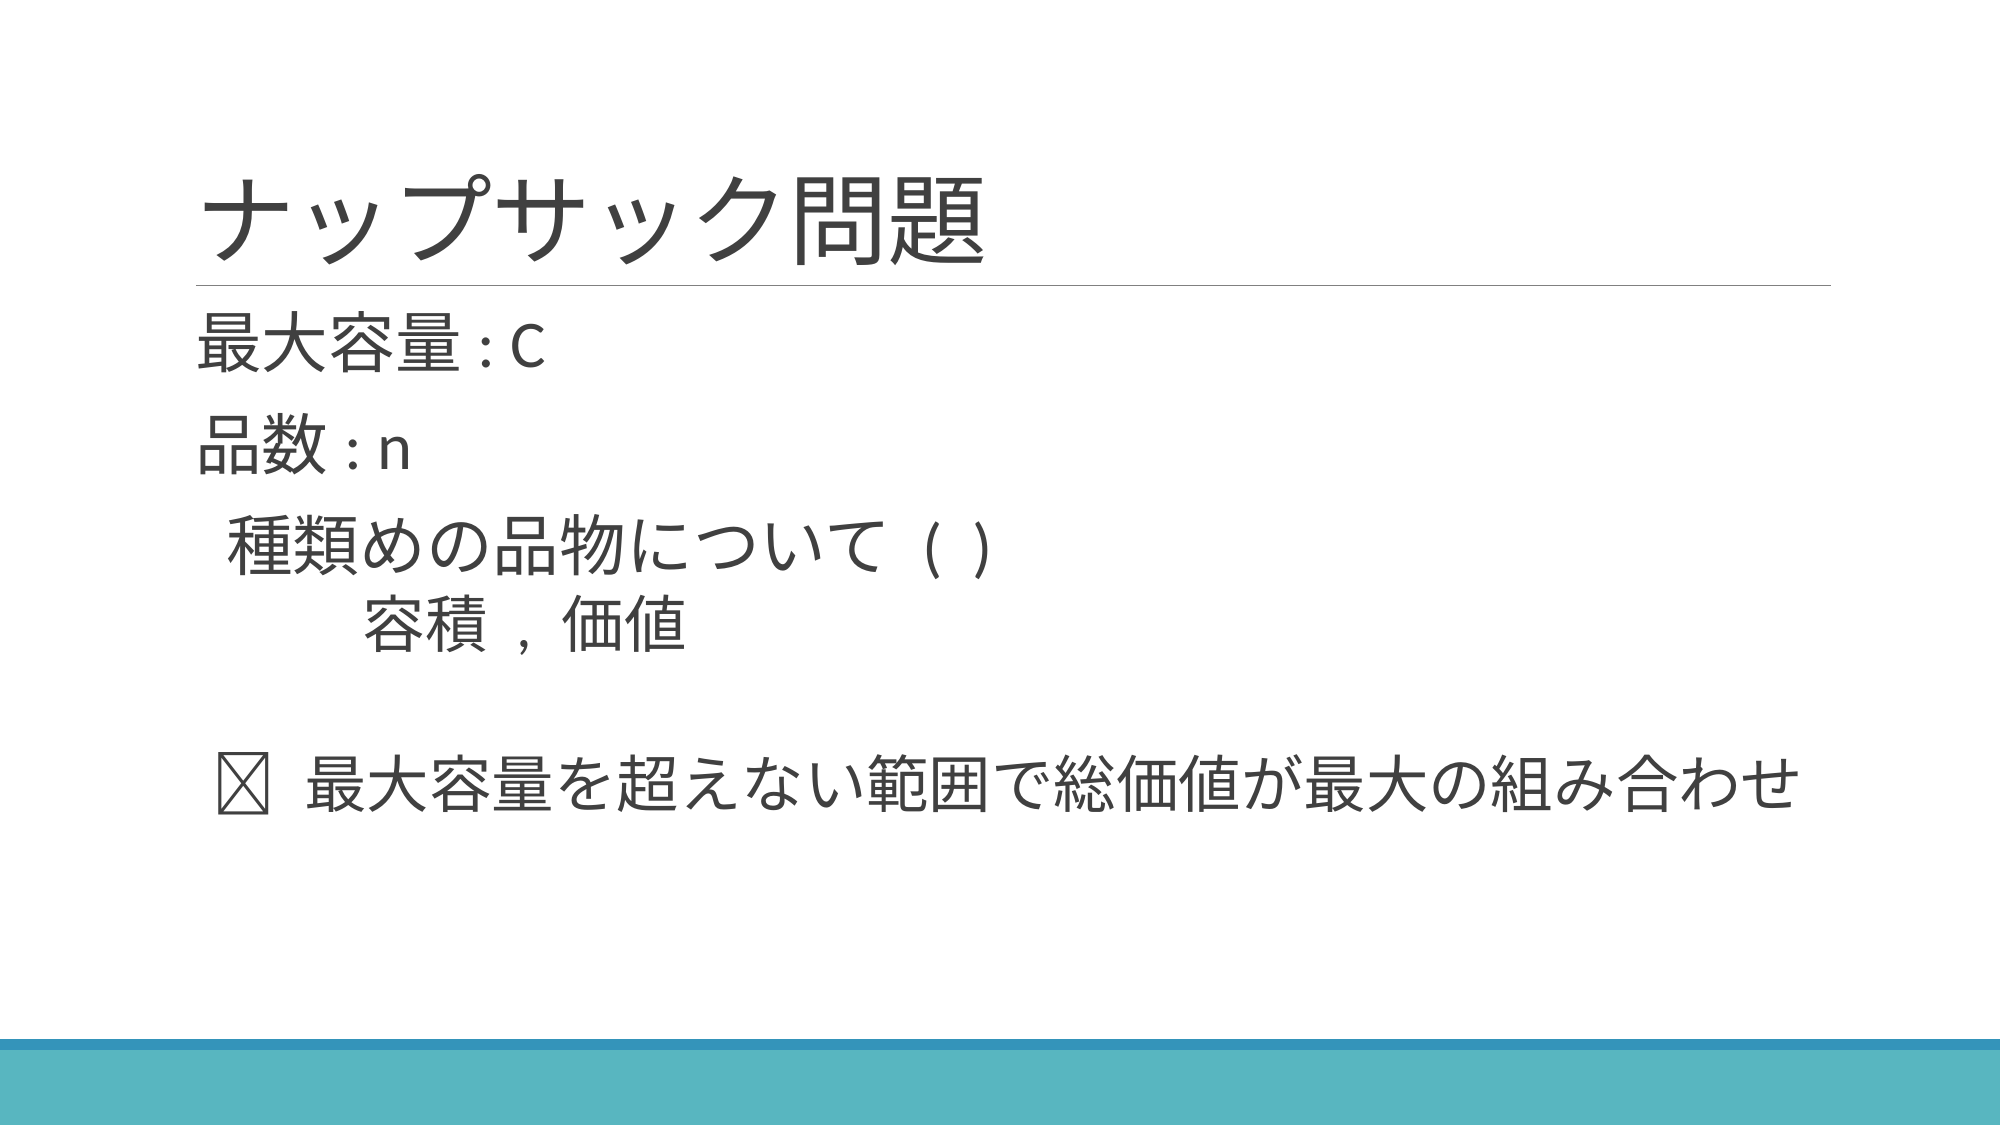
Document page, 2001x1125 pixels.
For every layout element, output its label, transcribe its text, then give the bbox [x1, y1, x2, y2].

title ナップサック問題 [180, 47, 1830, 285]
